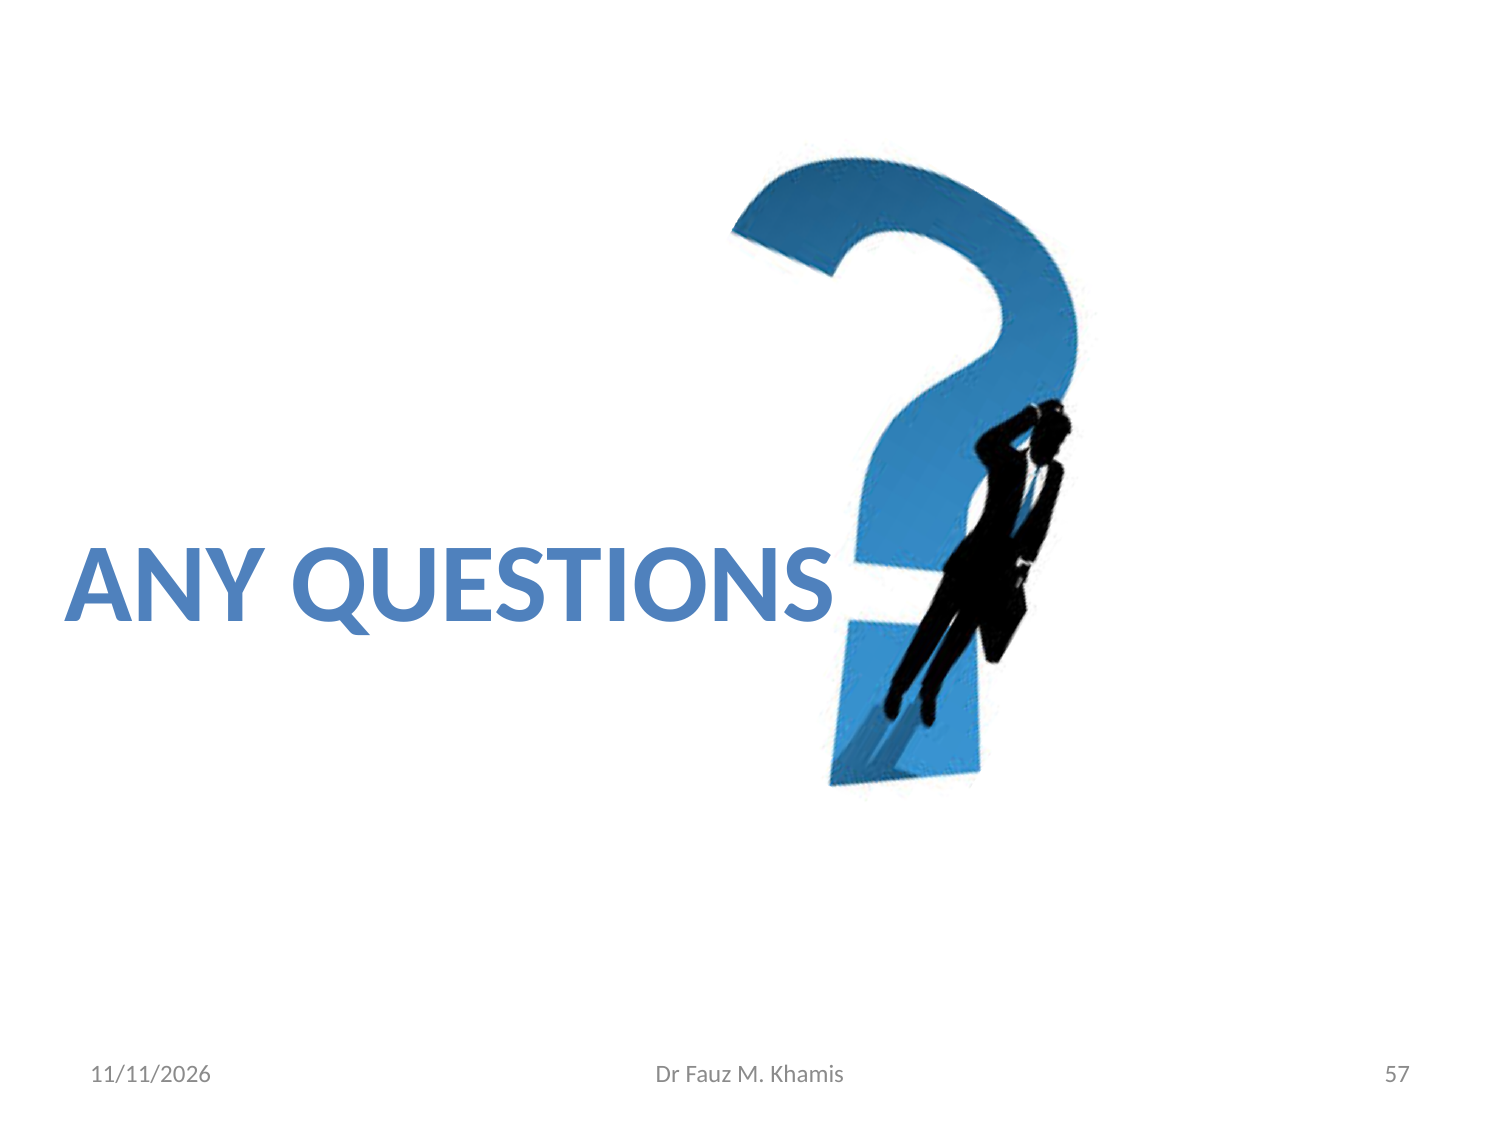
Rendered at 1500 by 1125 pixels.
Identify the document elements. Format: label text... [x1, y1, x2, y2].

footer Dr Fauz M. Khamis [512, 1042, 988, 1103]
slide_number 57 [1074, 1042, 1425, 1103]
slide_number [75, 1042, 425, 1103]
picture [573, 96, 1233, 847]
text_box ANY QUESTIONS [10, 499, 622, 653]
